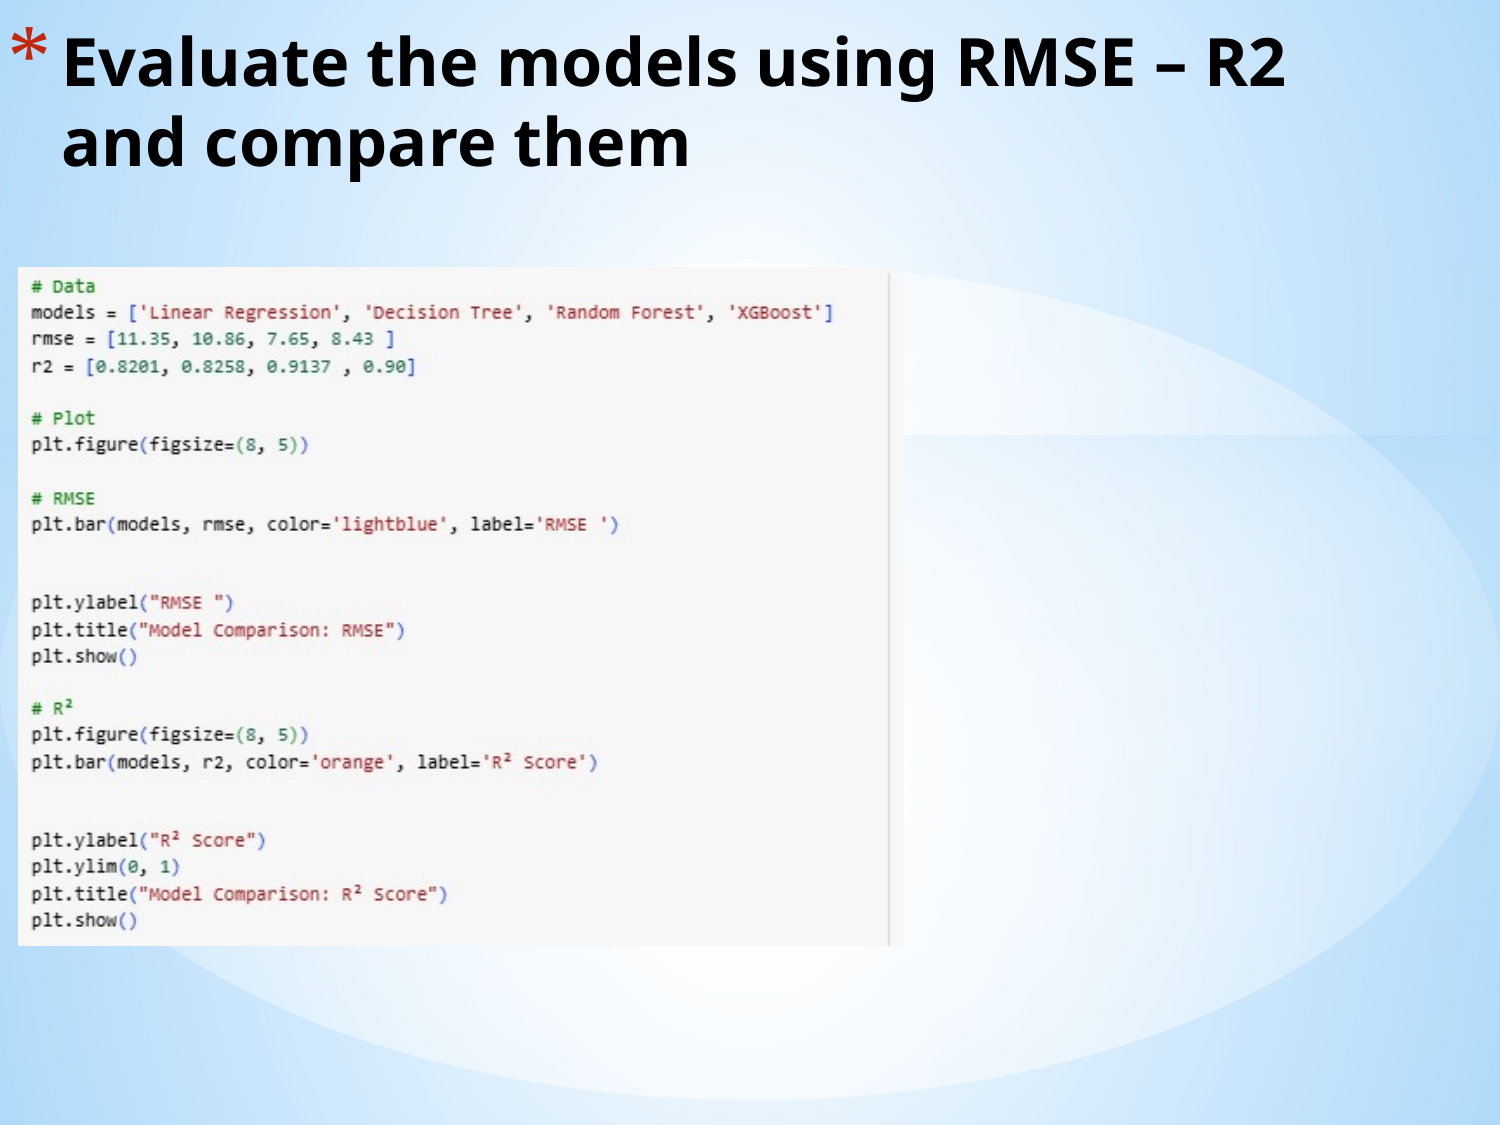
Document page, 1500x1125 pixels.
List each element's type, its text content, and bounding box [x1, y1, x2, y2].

picture [18, 266, 904, 946]
title Evaluate the models using RMSE – R2 and compare them [0, 0, 1424, 187]
